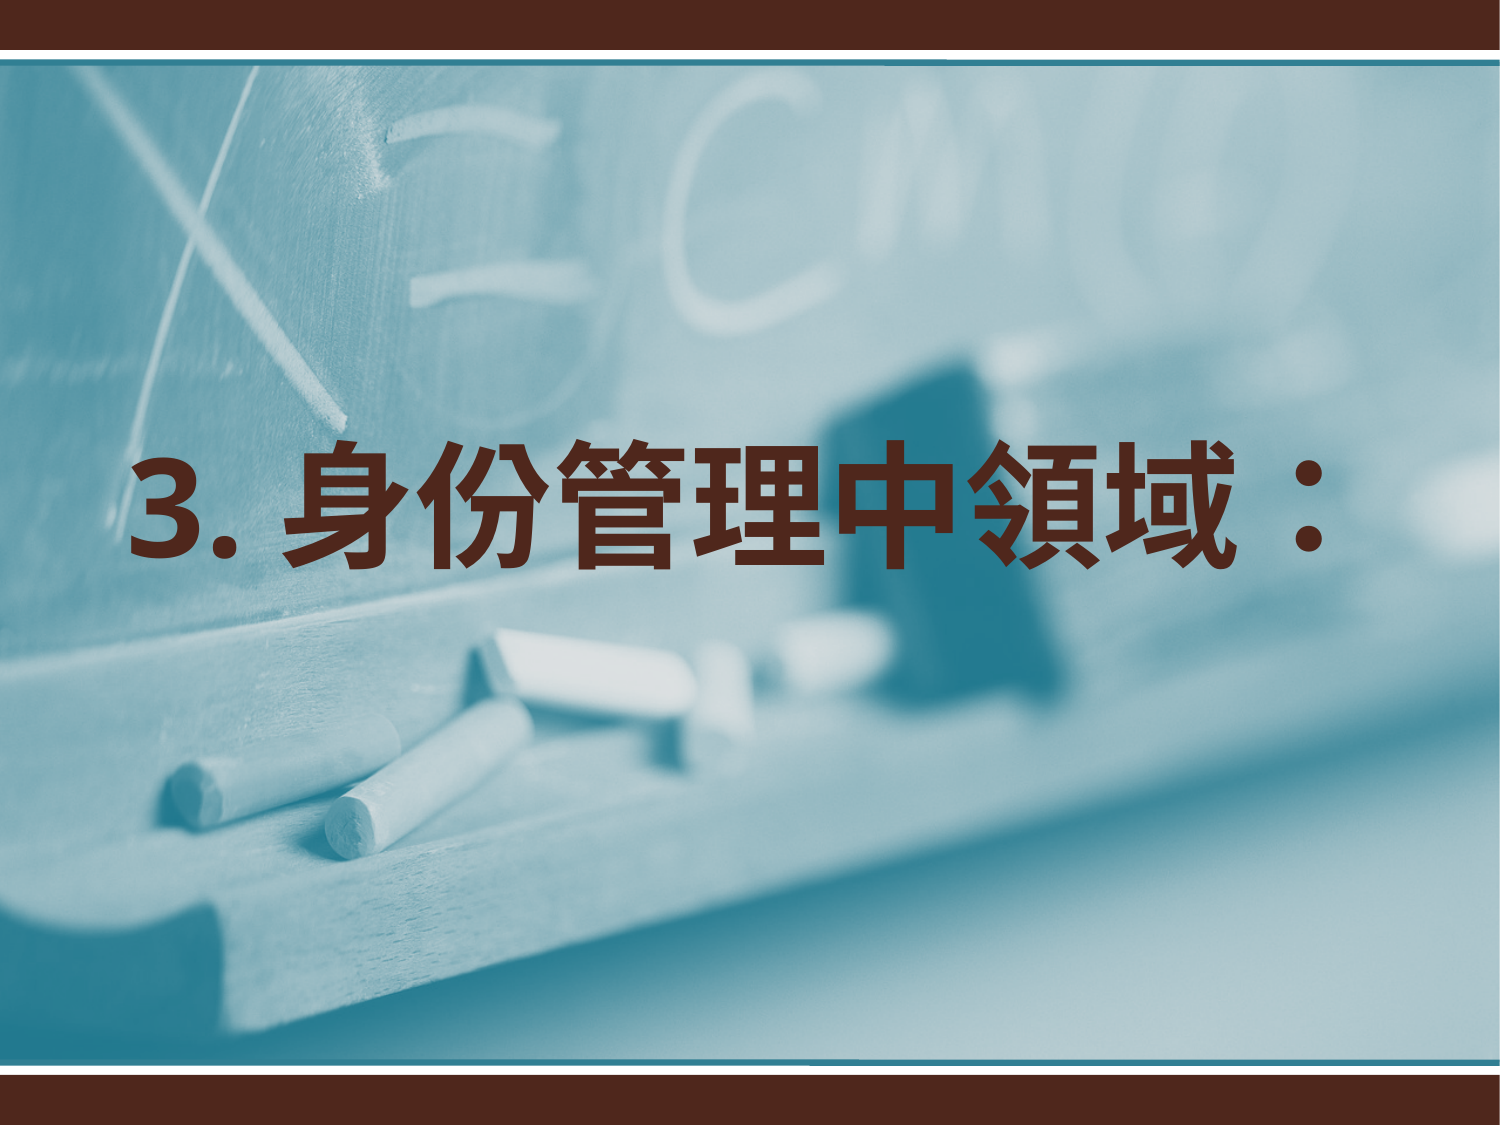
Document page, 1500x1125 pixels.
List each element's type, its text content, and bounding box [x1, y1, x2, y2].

subtitle 3.身份管理中領域： [55, 239, 1449, 593]
